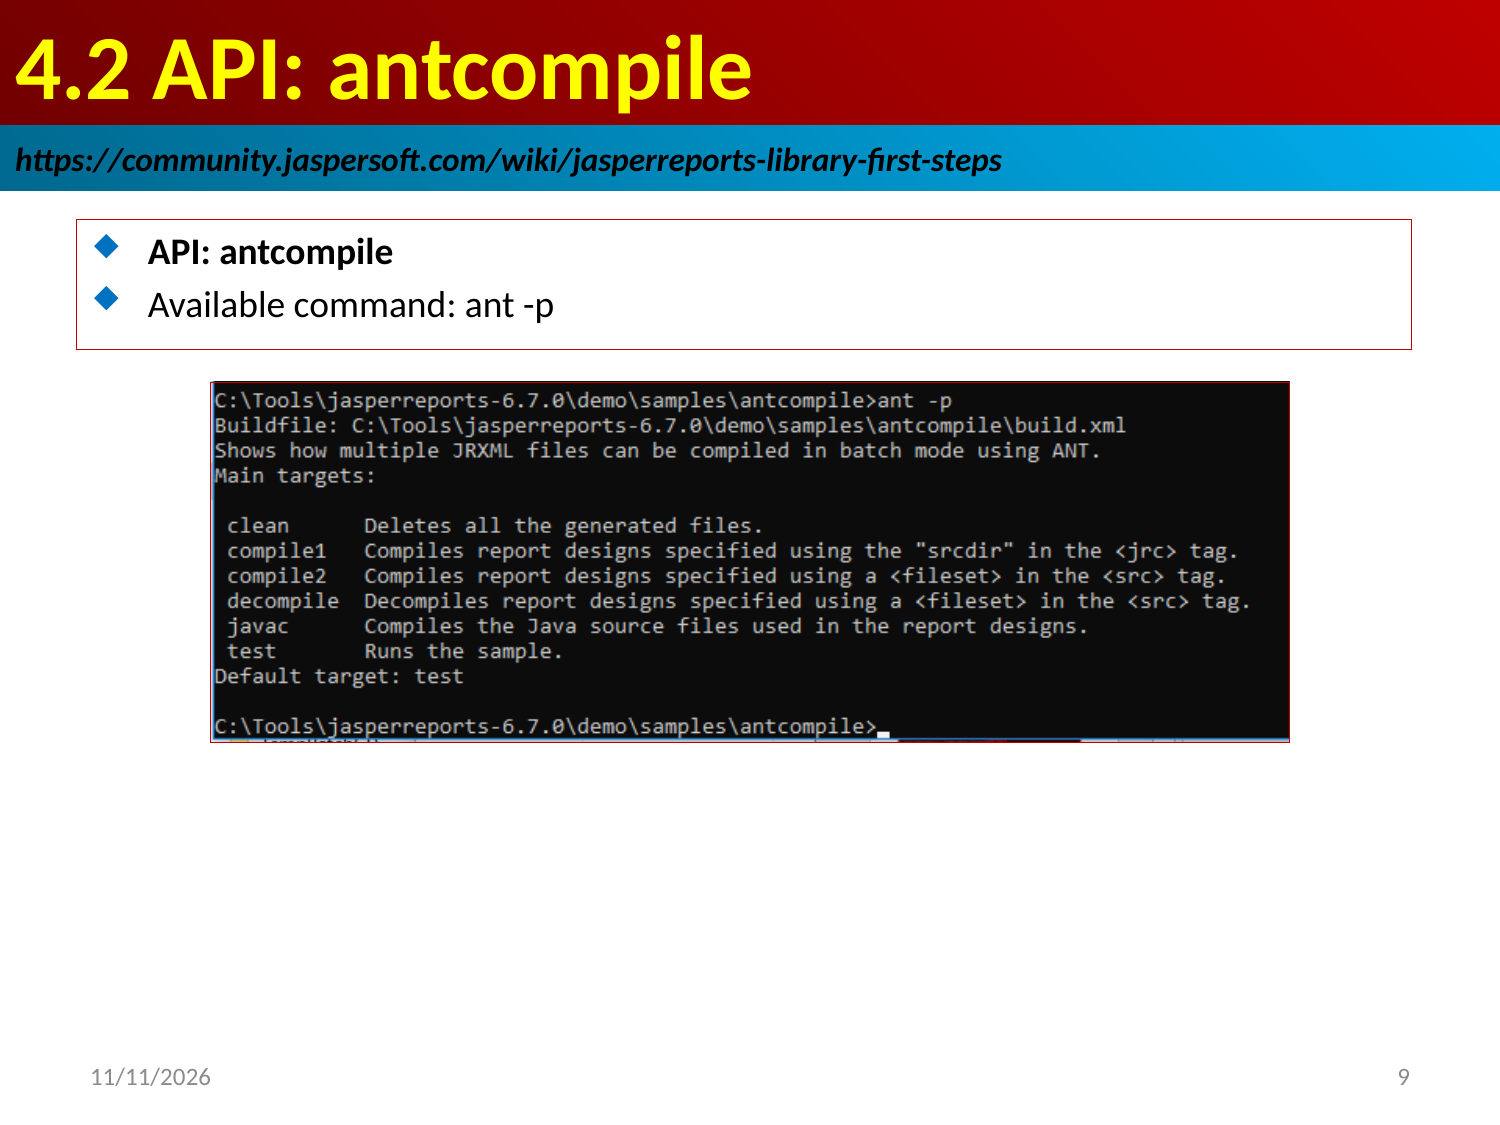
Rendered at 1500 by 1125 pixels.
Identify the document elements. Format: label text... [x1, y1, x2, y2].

title 4.2 API: antcompile [0, 0, 1500, 125]
subtitle API: antcompile Available command: ant -p [76, 219, 1412, 350]
slide_number 9 [1074, 1042, 1425, 1109]
text_box https://community.jaspersoft.com/wiki/jasperreports-library-first-steps [0, 125, 1500, 191]
picture [209, 381, 1291, 744]
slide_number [75, 1042, 425, 1109]
